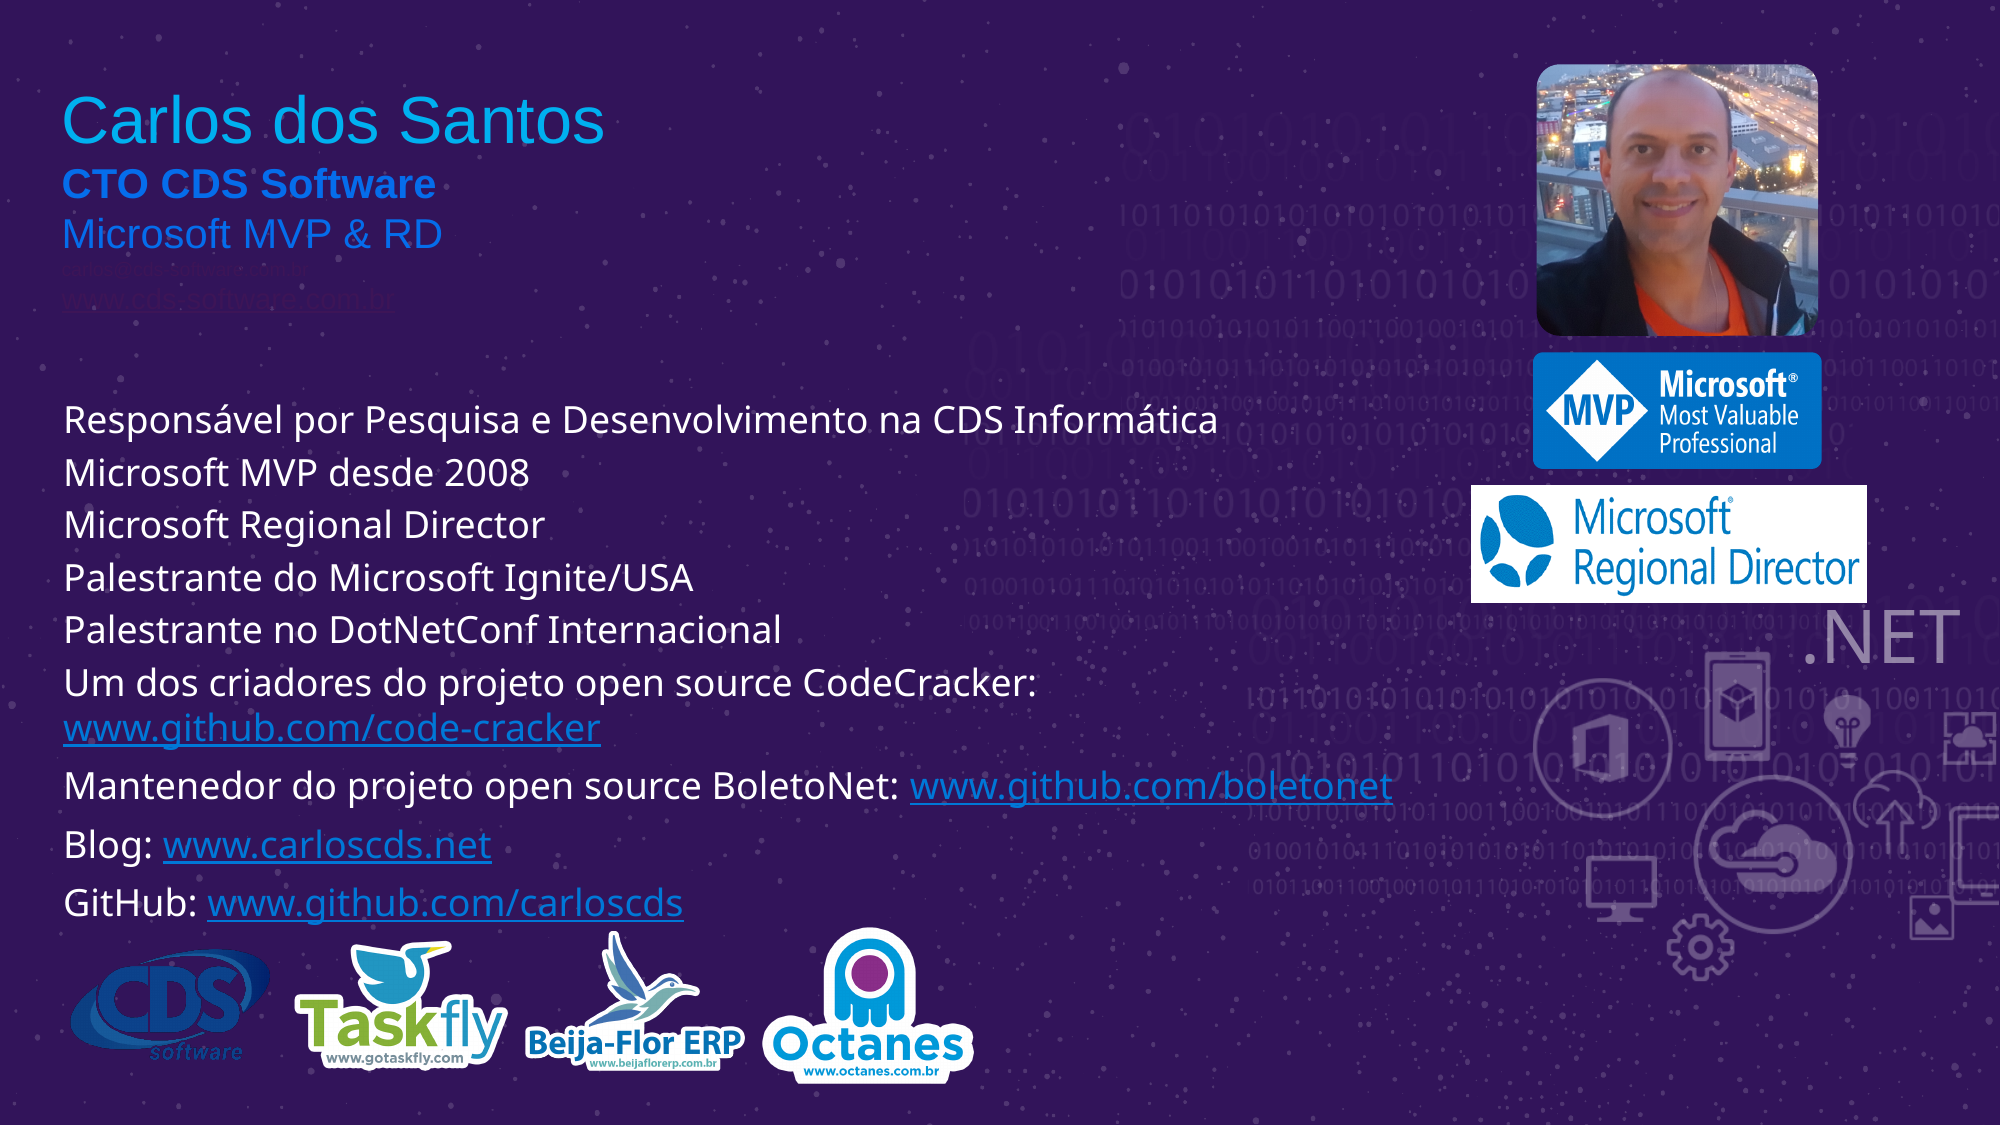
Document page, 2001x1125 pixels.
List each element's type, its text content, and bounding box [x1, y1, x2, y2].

text_box Responsável por Pesquisa e Desenvolvimento na CDS Informática Microsoft MVP desde 2008 Microsoft Regional Director Palestrante do Microsoft Ignite/USA Palestrante no DotNetConf Internacional Um dos criadores do projeto open source CodeCracker: www.github.com/code-cracker Mantenedor do projeto open source BoletoNet: www.github.com/boletonet Blog: www.carloscds.net GitHub: www.github.com/carloscds [24, 388, 1579, 737]
picture [1, 0, 1999, 1125]
text_box Carlos dos Santos CTO CDS Software Microsoft MVP & RD carlos@cds-software.com.br www.cds-software.com.br [46, 69, 1536, 311]
